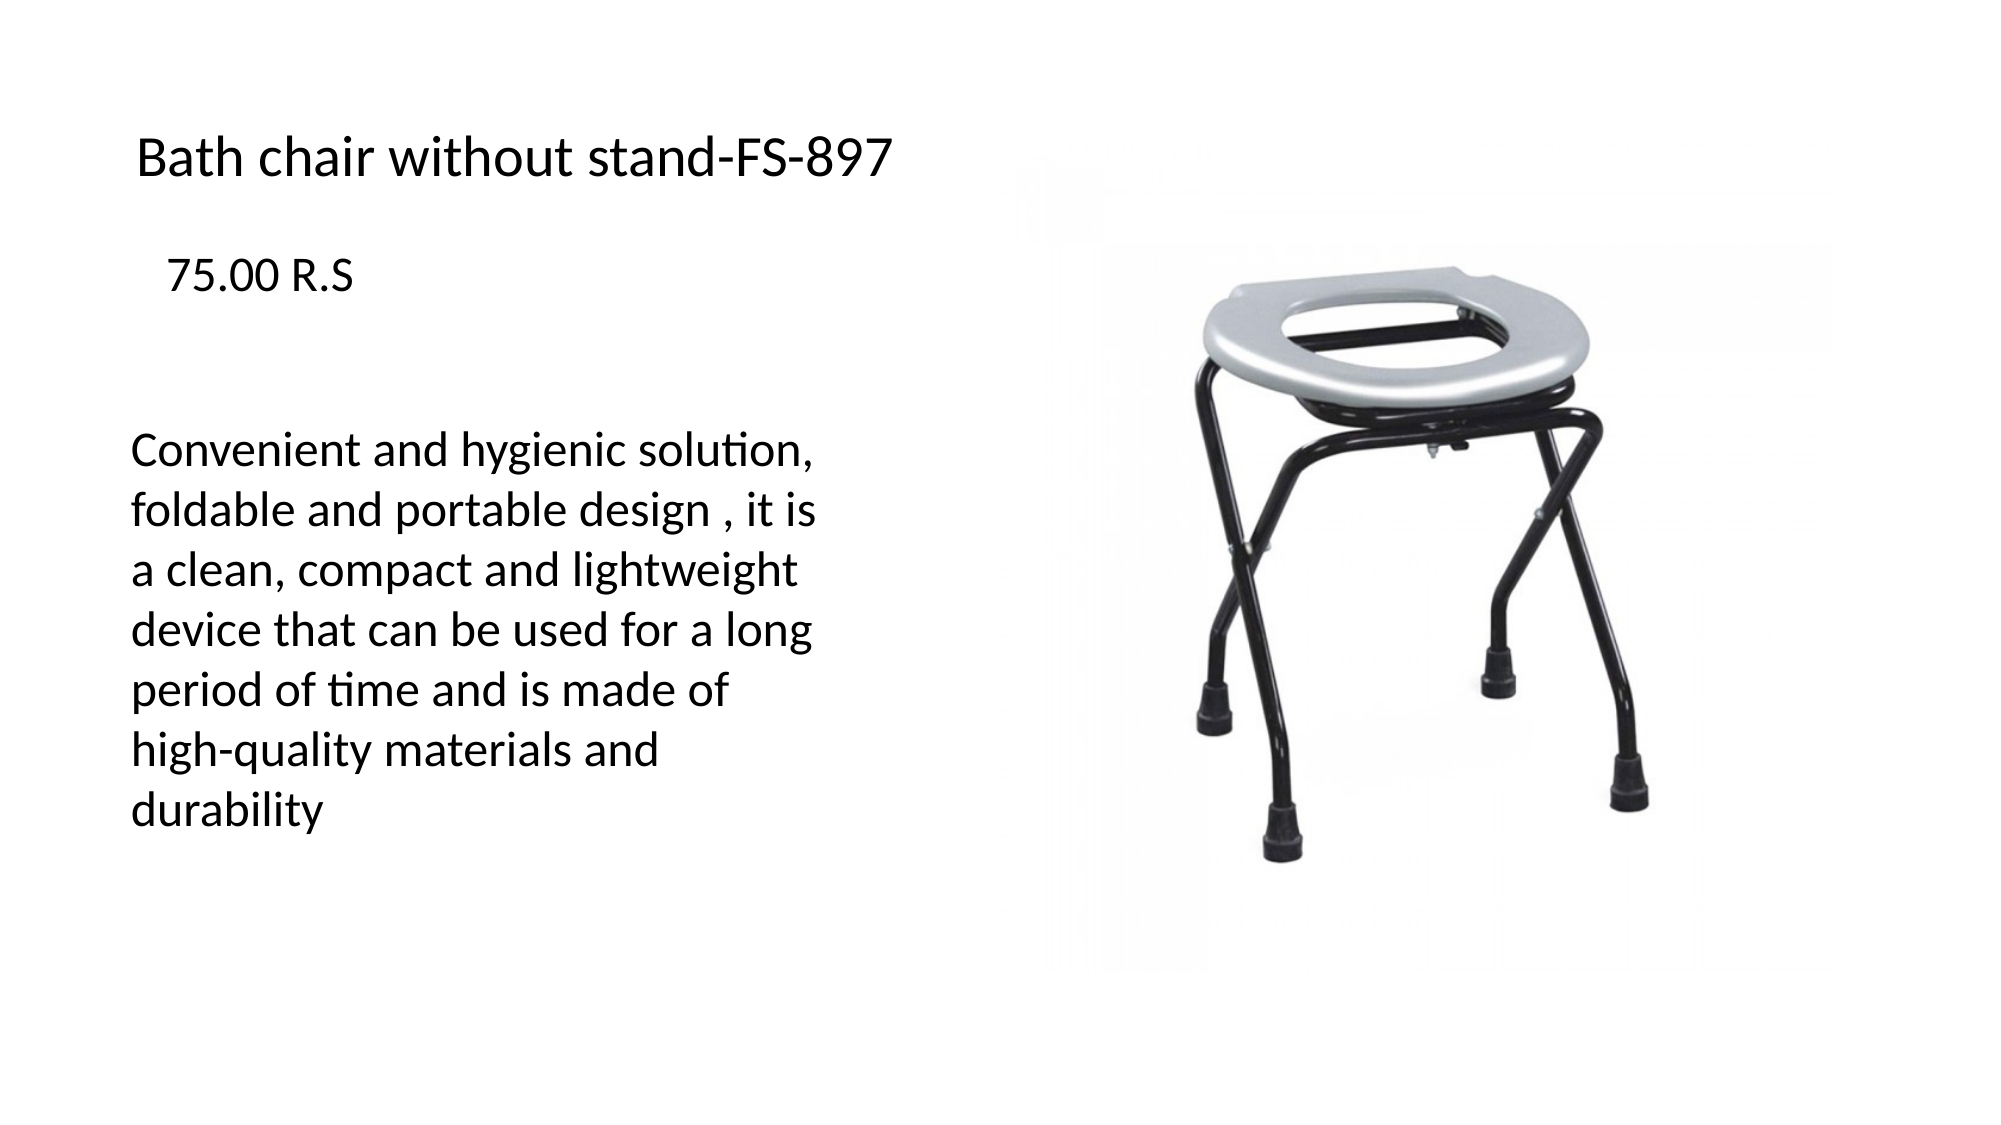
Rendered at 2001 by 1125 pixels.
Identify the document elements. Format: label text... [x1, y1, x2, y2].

text_box Bath chair without stand-FS-897 [121, 110, 909, 196]
picture [999, 140, 1833, 974]
text_box Convenient and hygienic solution, foldable and portable design , it is a clean, compact and lightweight device that can be used for a long period of time and is made of high-quality materials and durability [116, 408, 854, 844]
text_box 75.00 R.S [151, 234, 369, 310]
